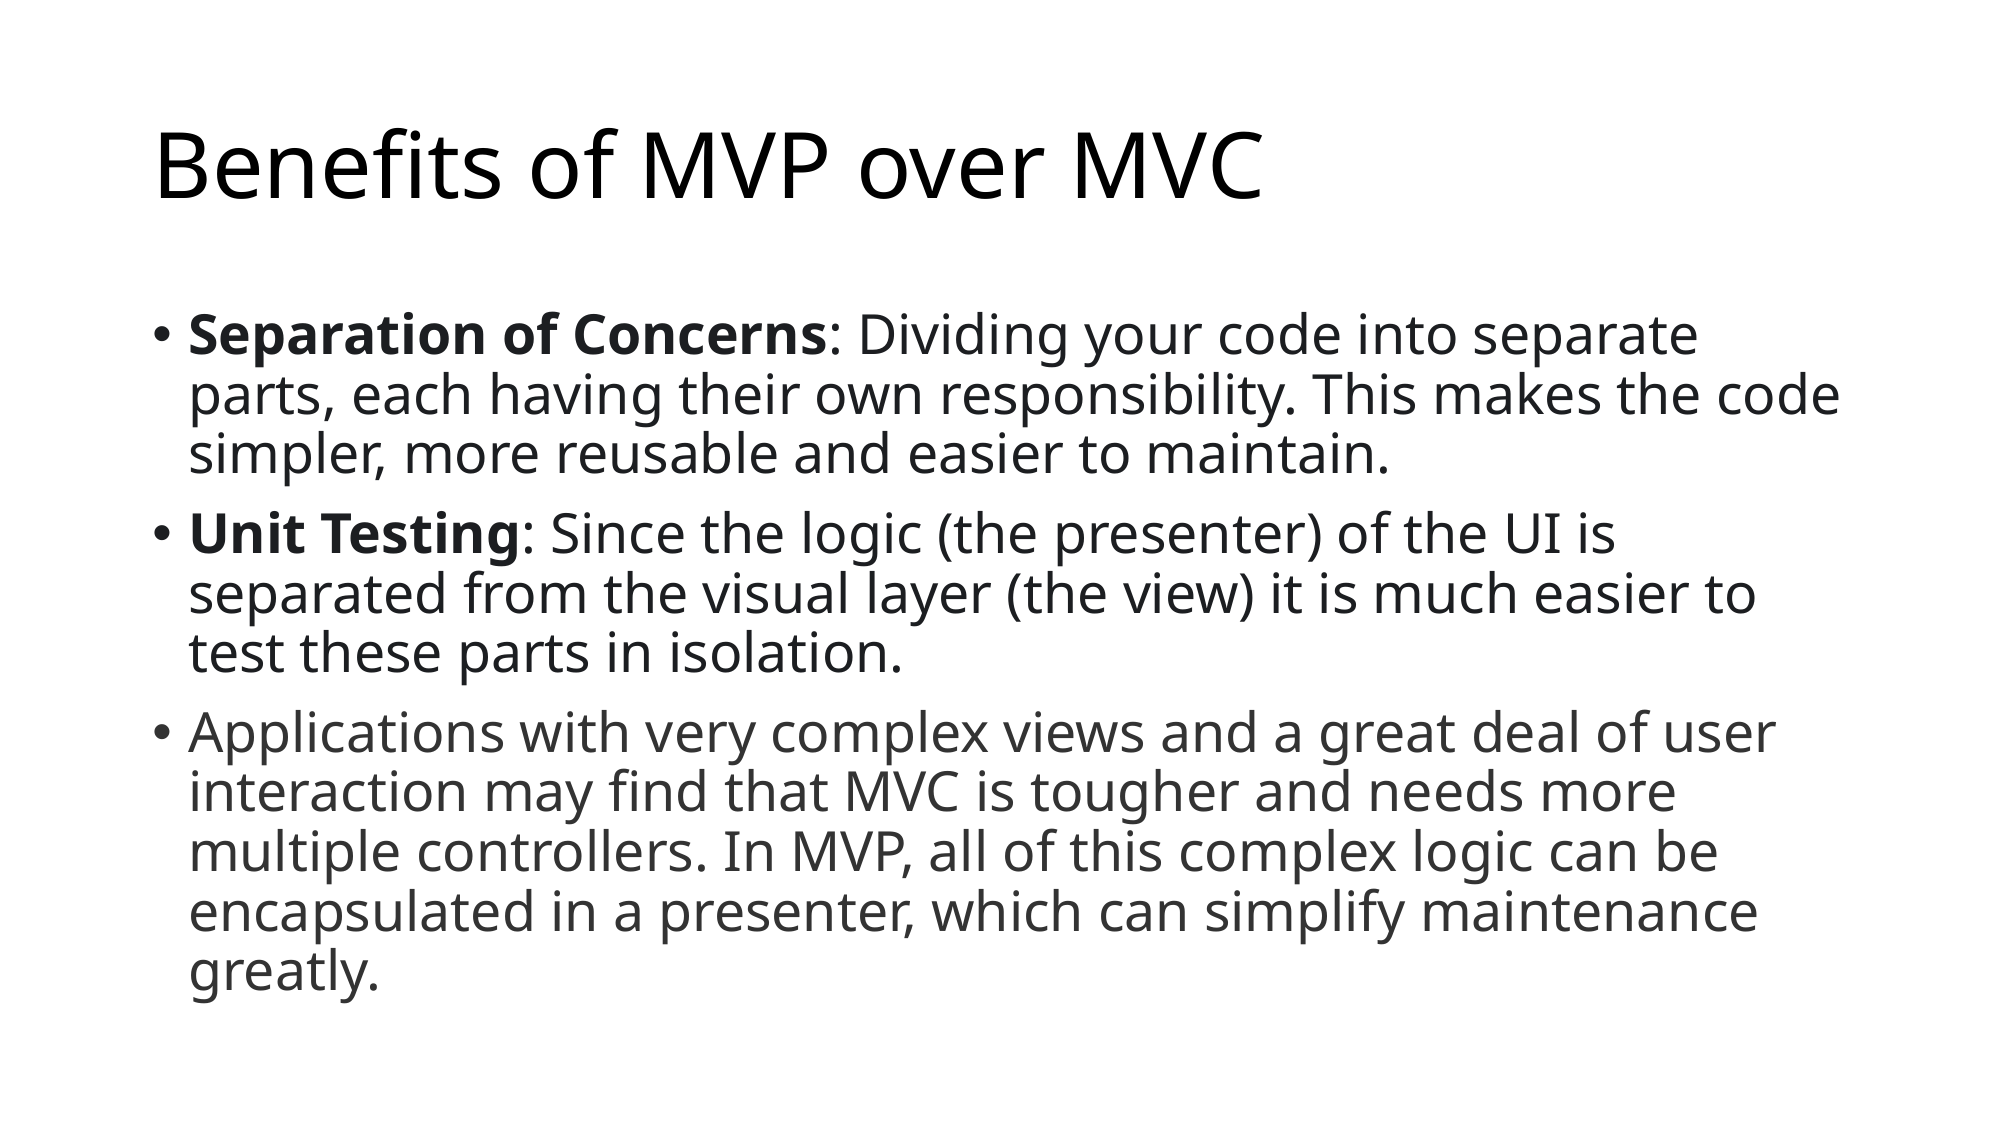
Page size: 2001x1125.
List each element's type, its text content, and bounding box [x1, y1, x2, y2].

title Benefits of MVP over MVC [137, 59, 1863, 278]
list Separation of Concerns: Dividing your code into separate parts, each having their own responsibility. This makes the code simpler, more reusable and easier to maintain. Unit Testing: Since the logic (the presenter) of the UI is separated from the visual layer (the view) it is much easier to test these parts in isolation. Applications with very complex views and a great deal of user interaction may find that MVC is tougher and needs more multiple controllers. In MVP, all of this complex logic can be encapsulated in a presenter, which can simplify maintenance greatly. [137, 299, 1863, 1014]
